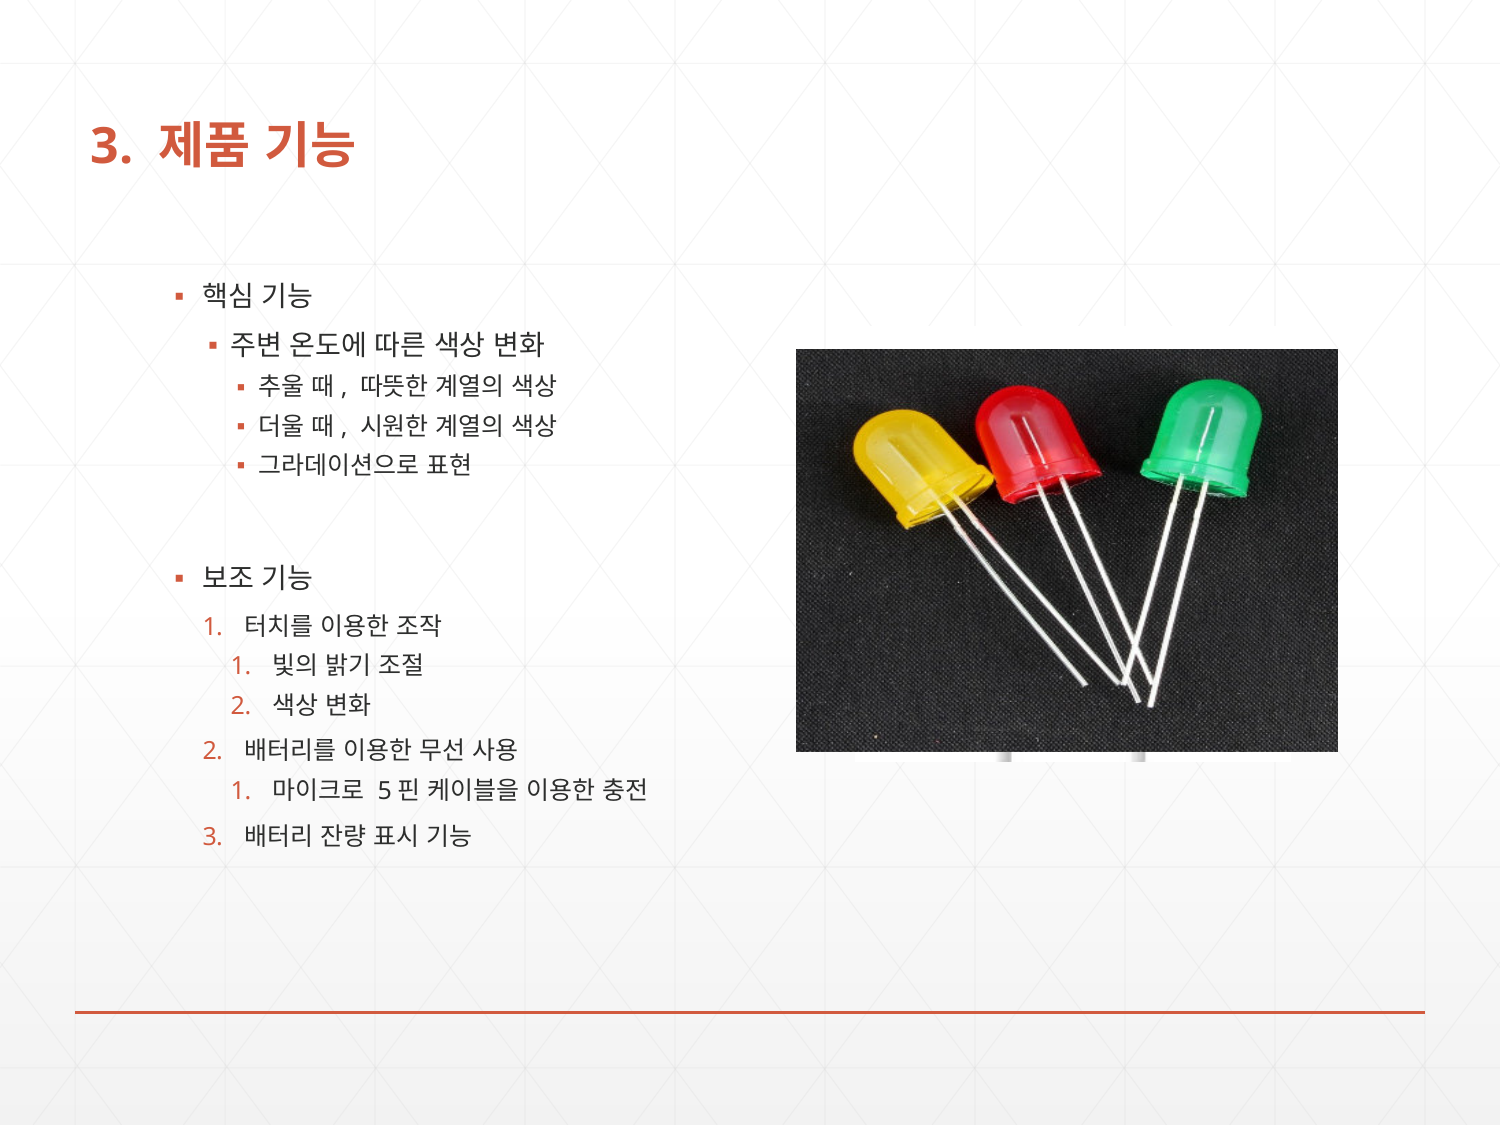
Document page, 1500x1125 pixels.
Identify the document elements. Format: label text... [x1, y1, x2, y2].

title 3. 제품 기능 [75, 91, 429, 182]
picture [795, 326, 1338, 762]
list 핵심 기능 주변 온도에 따른 색상 변화 추울 때, 따뜻한 계열의 색상 더울 때, 시원한 계열의 색상 그라데이션으로 표현 보조 기능 터치를 이용한 조작 빛의 밝기 조절 색상 변화 배터리를 이용한 무선 사용 마이크로 5핀 케이블을 이용한 충전 배터리 잔량 표시 기능 [159, 275, 1341, 923]
